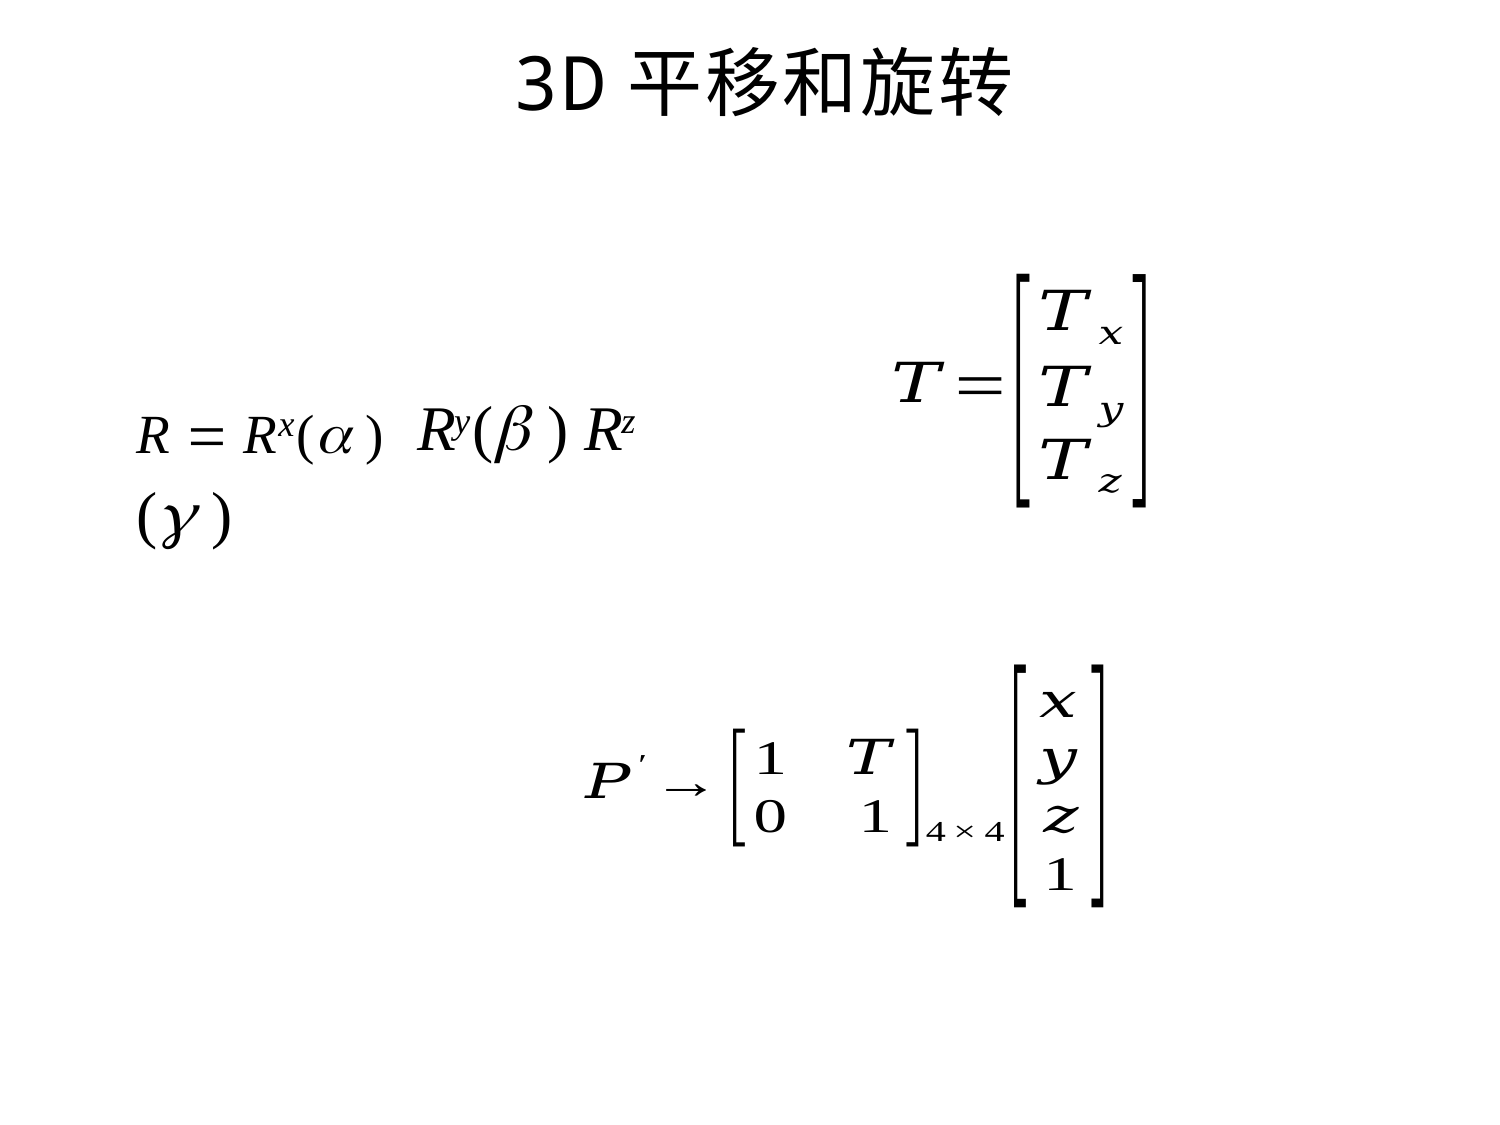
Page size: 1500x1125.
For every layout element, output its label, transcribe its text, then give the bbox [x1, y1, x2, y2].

text_box R  R ( ) R ( ) R ( ) [134, 349, 717, 550]
title 3D平移和旋转 [178, 33, 1348, 224]
